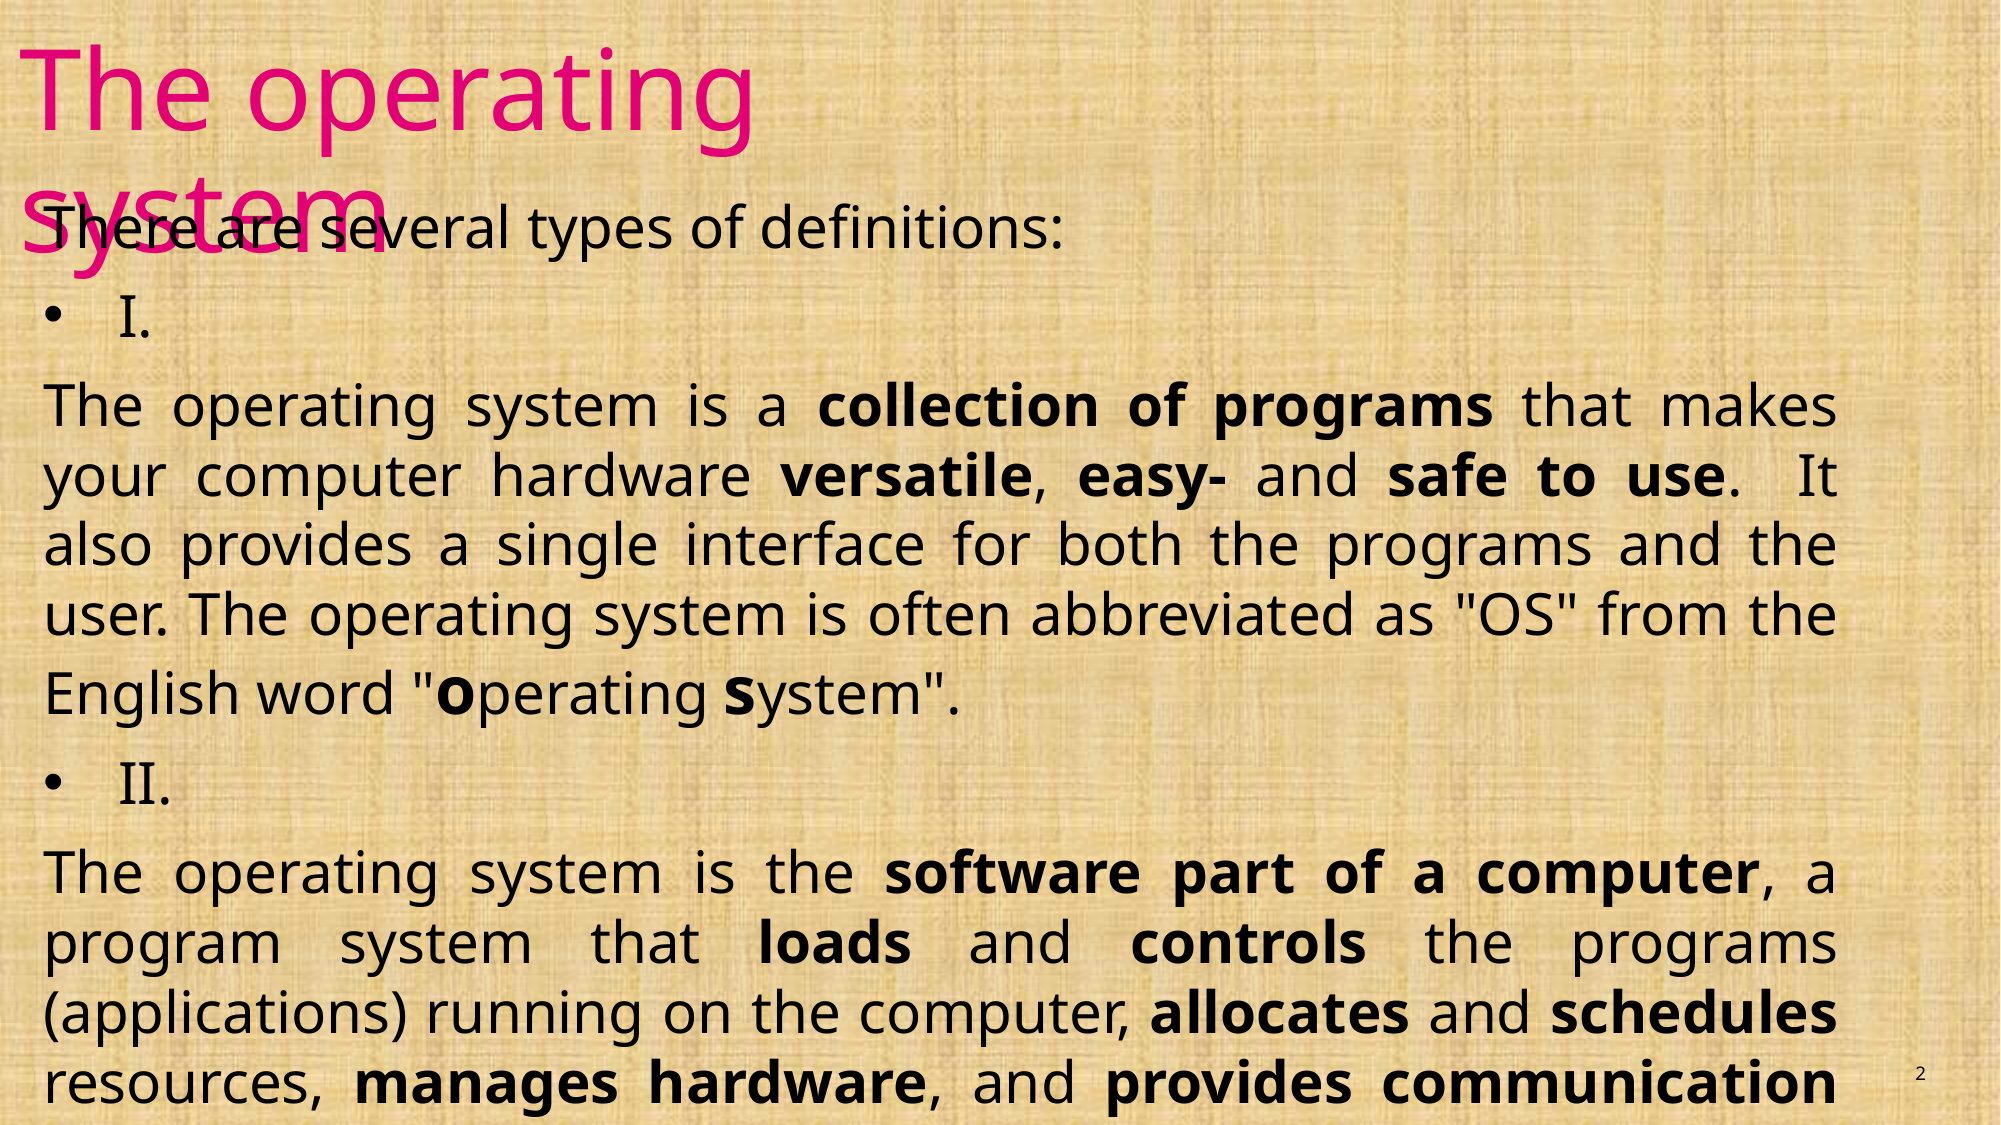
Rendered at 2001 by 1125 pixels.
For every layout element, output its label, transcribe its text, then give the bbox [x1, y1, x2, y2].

slide_number 2 [1915, 1047, 1957, 1101]
list There are several types of definitions: I. The operating system is a collection of programs that makes your computer hardware versatile, easy- and safe to use. It also provides a single interface for both the programs and the user. The operating system is often abbreviated as "OS" from the English word "operating system". II. The operating system is the software part of a computer, a program system that loads and controls the programs (applications) running on the computer, allocates and schedules resources, manages hardware, and provides communication between the user and the computer system. [43, 190, 1839, 1071]
picture [0, 0, 2001, 1125]
title The operating system [19, 33, 1012, 152]
